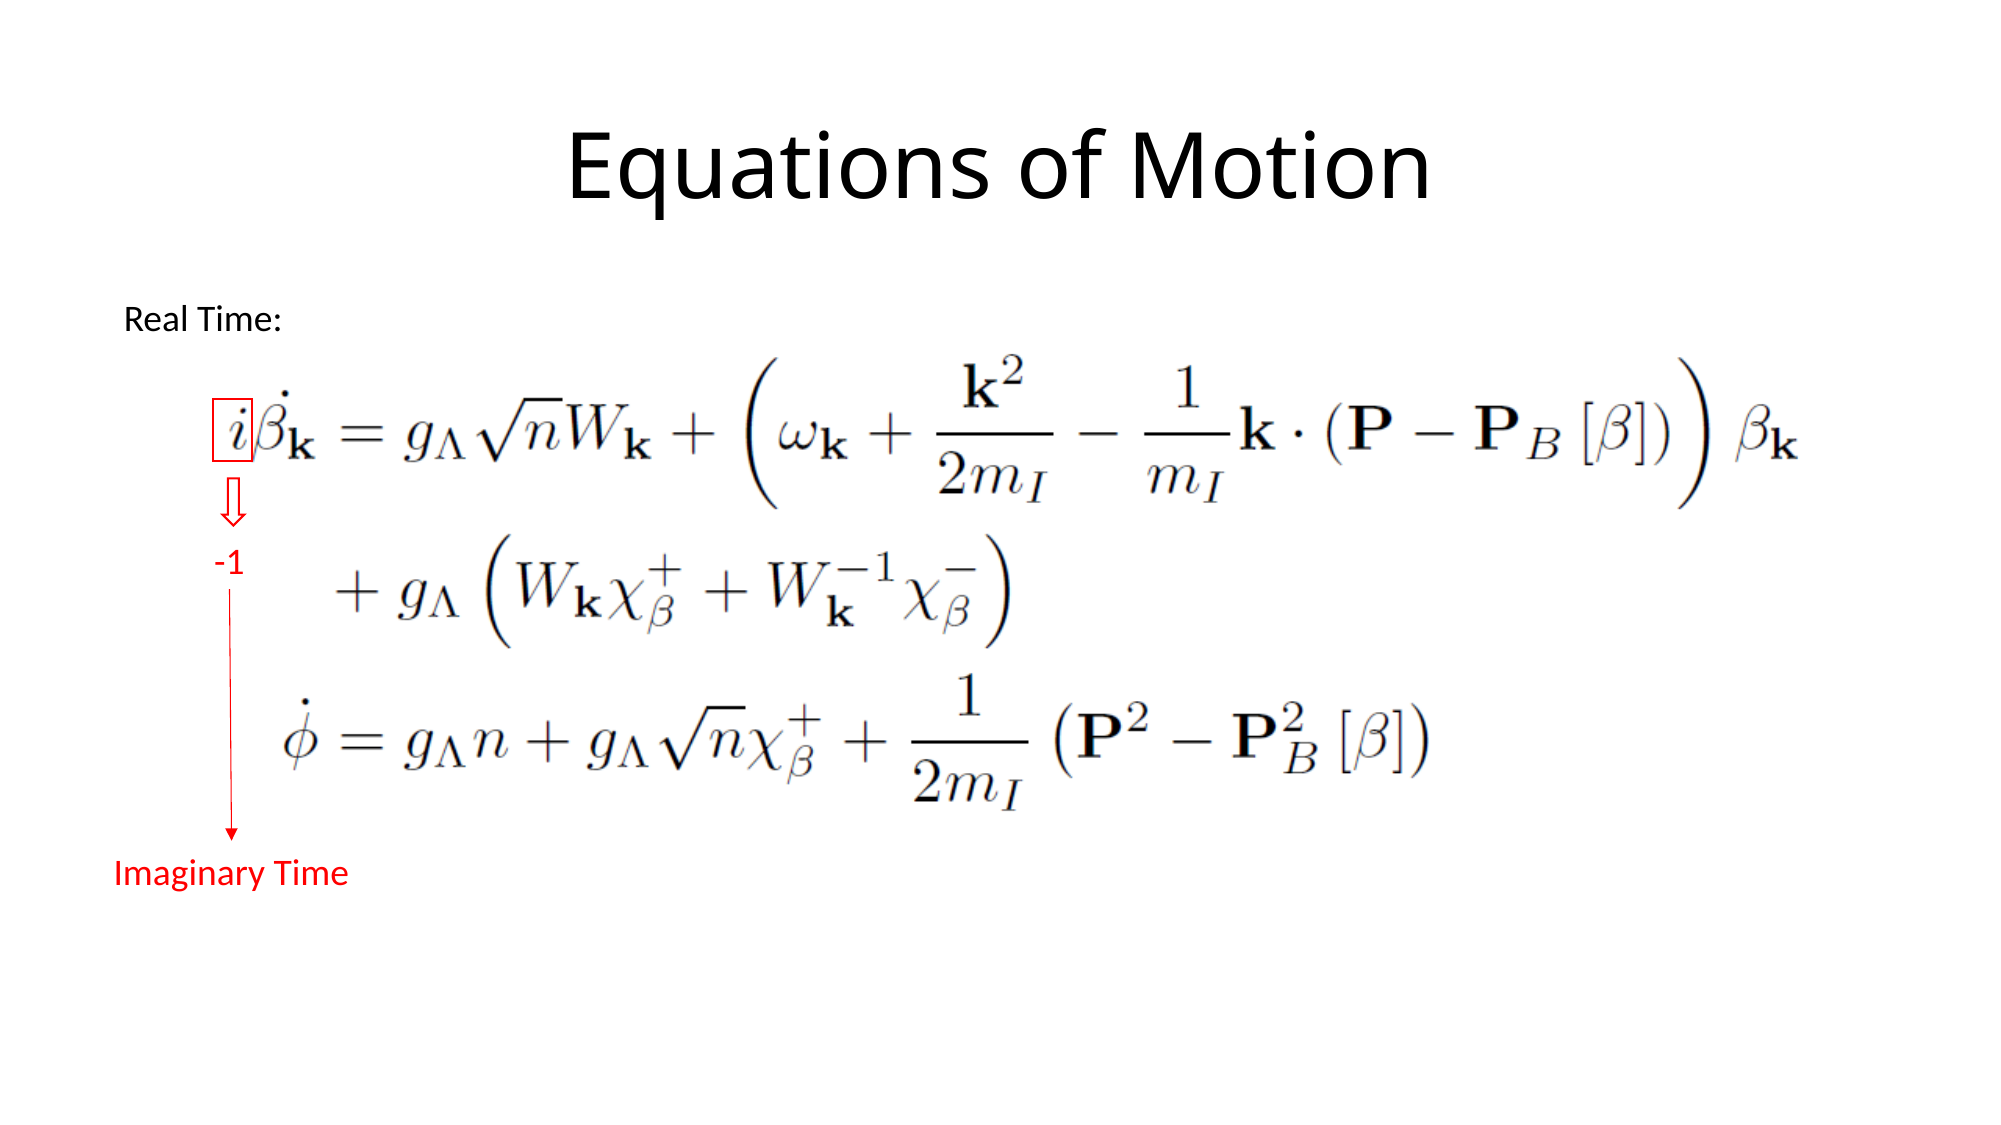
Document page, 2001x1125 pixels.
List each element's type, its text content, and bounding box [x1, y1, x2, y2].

text_box Real Time: [108, 286, 298, 346]
title Equations of Motion [137, 59, 1863, 278]
text_box Imaginary Time [98, 840, 365, 901]
picture [186, 331, 1834, 833]
